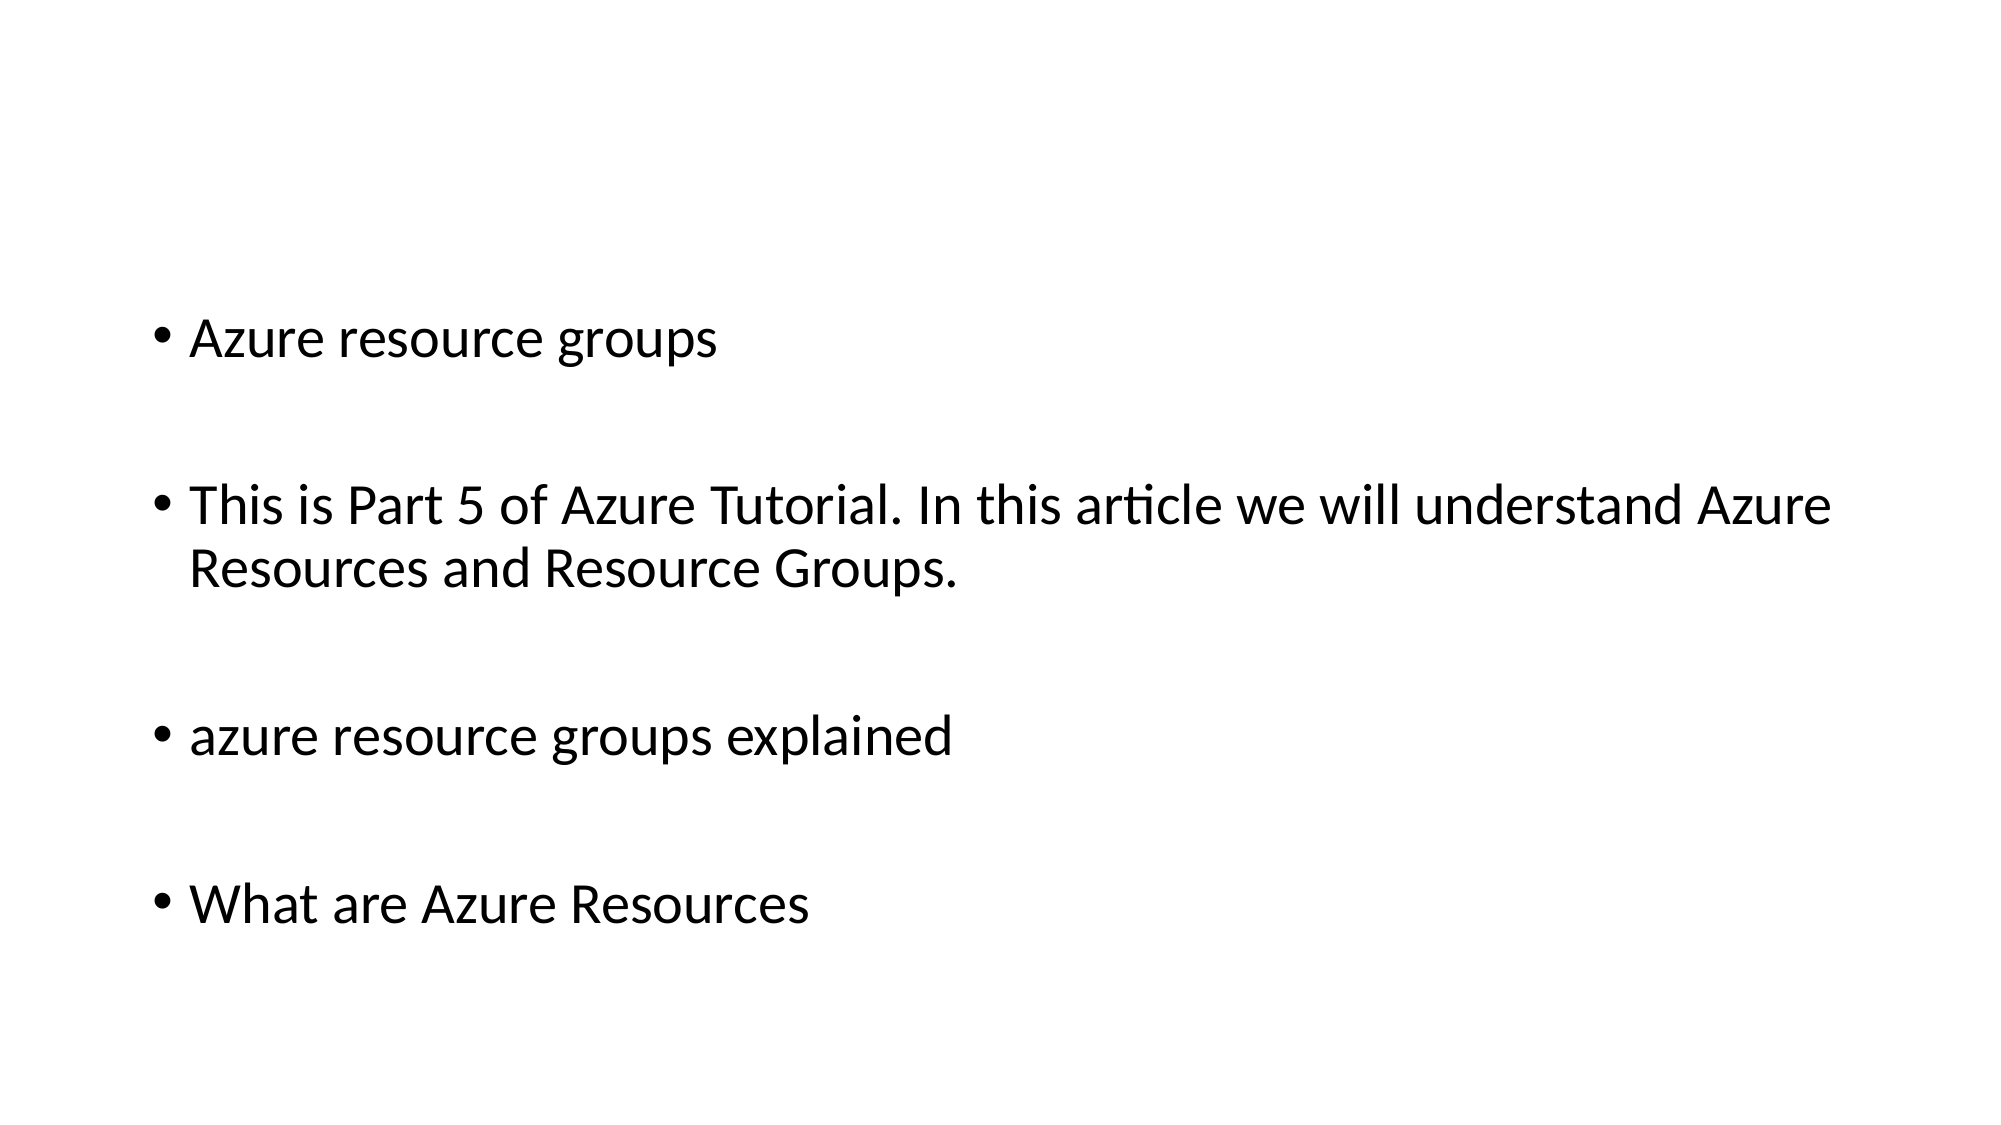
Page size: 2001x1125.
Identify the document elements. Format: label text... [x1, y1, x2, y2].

list Azure resource groups This is Part 5 of Azure Tutorial. In this article we will understand Azure Resources and Resource Groups. azure resource groups explained What are Azure Resources [137, 299, 1863, 1014]
